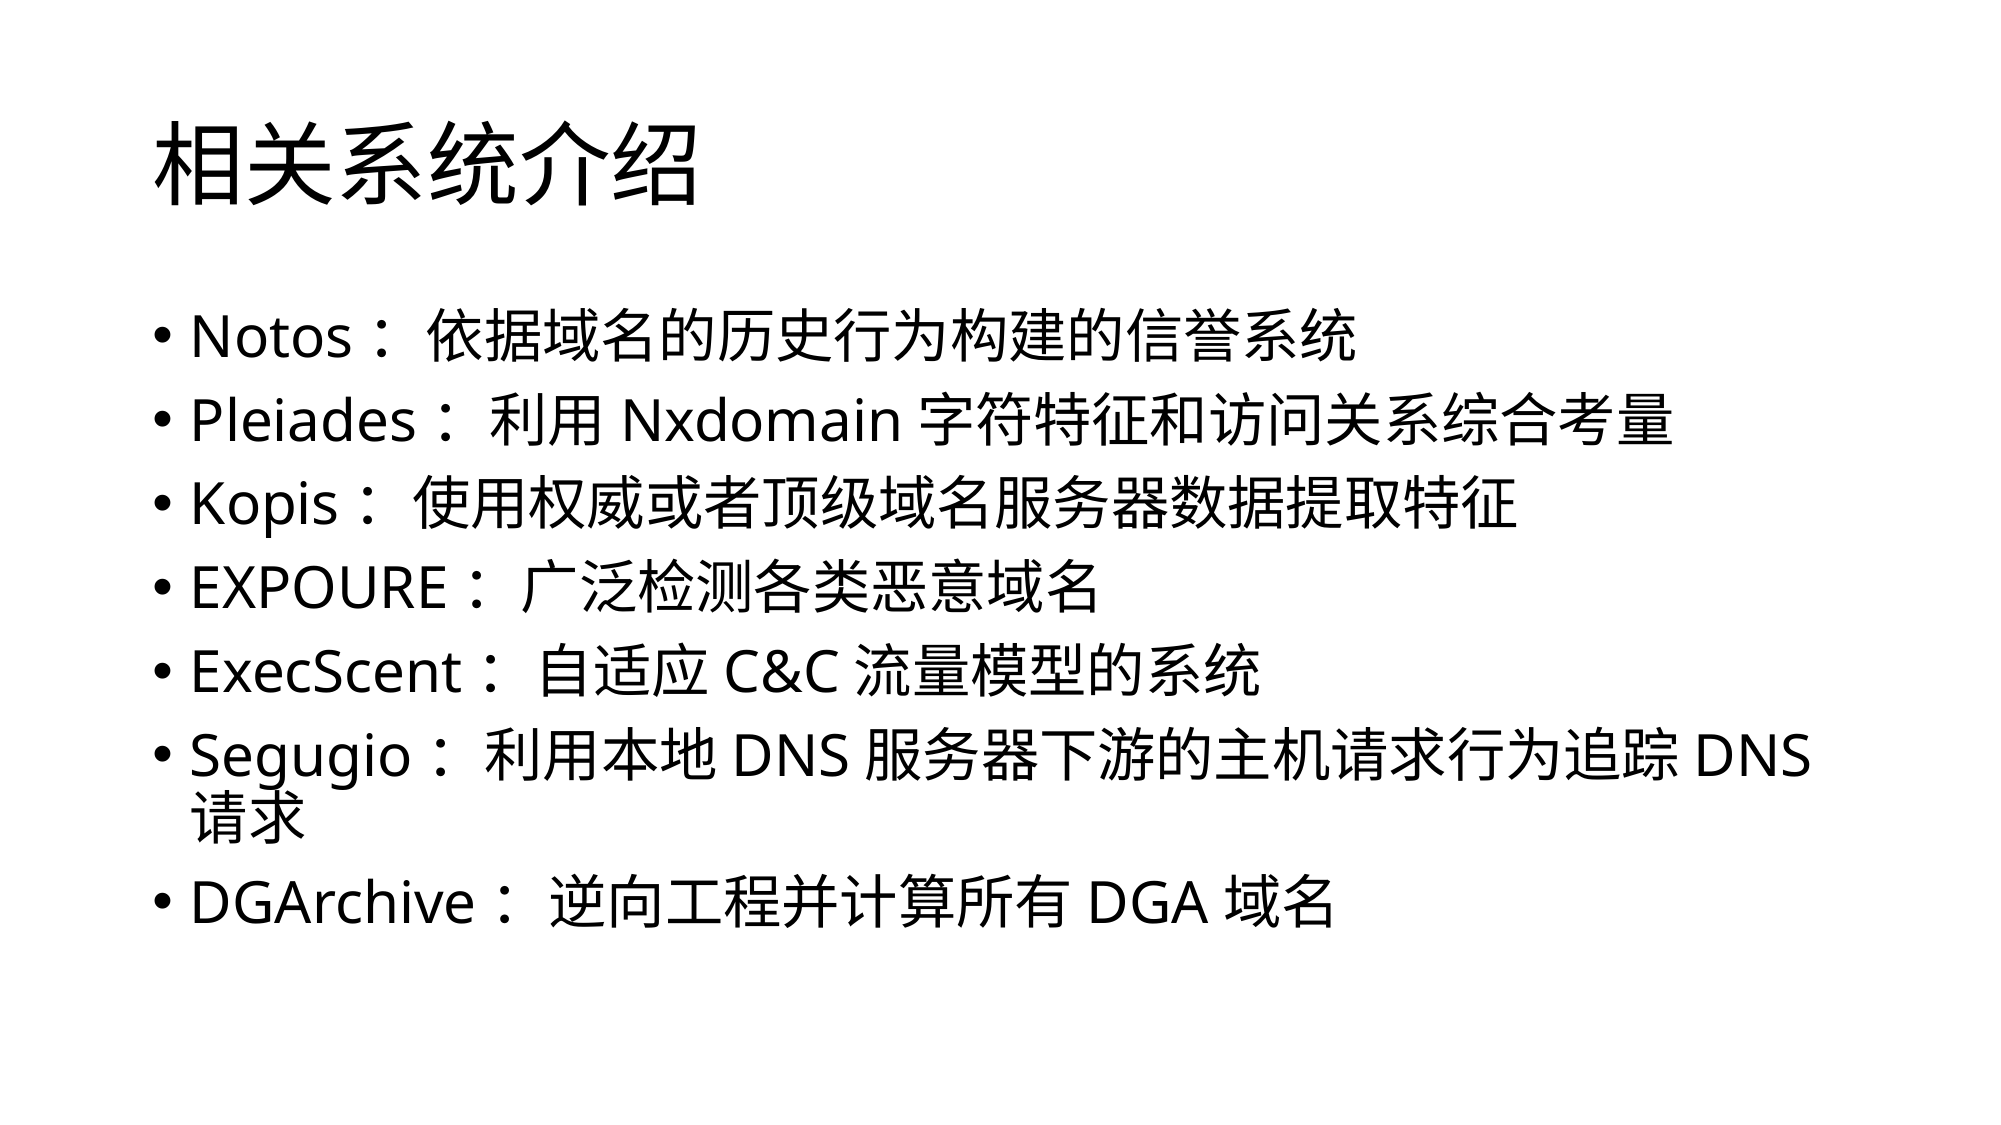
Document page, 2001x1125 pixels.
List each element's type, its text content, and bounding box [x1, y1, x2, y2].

list Notos：依据域名的历史行为构建的信誉系统 Pleiades：利用Nxdomain字符特征和访问关系综合考量 Kopis：使用权威或者顶级域名服务器数据提取特征 EXPOURE：广泛检测各类恶意域名 ExecScent：自适应C&C流量模型的系统 Segugio：利用本地DNS服务器下游的主机请求行为追踪DNS请求 DGArchive：逆向工程并计算所有DGA域名 [137, 299, 1863, 1014]
title 相关系统介绍 [137, 59, 1863, 278]
